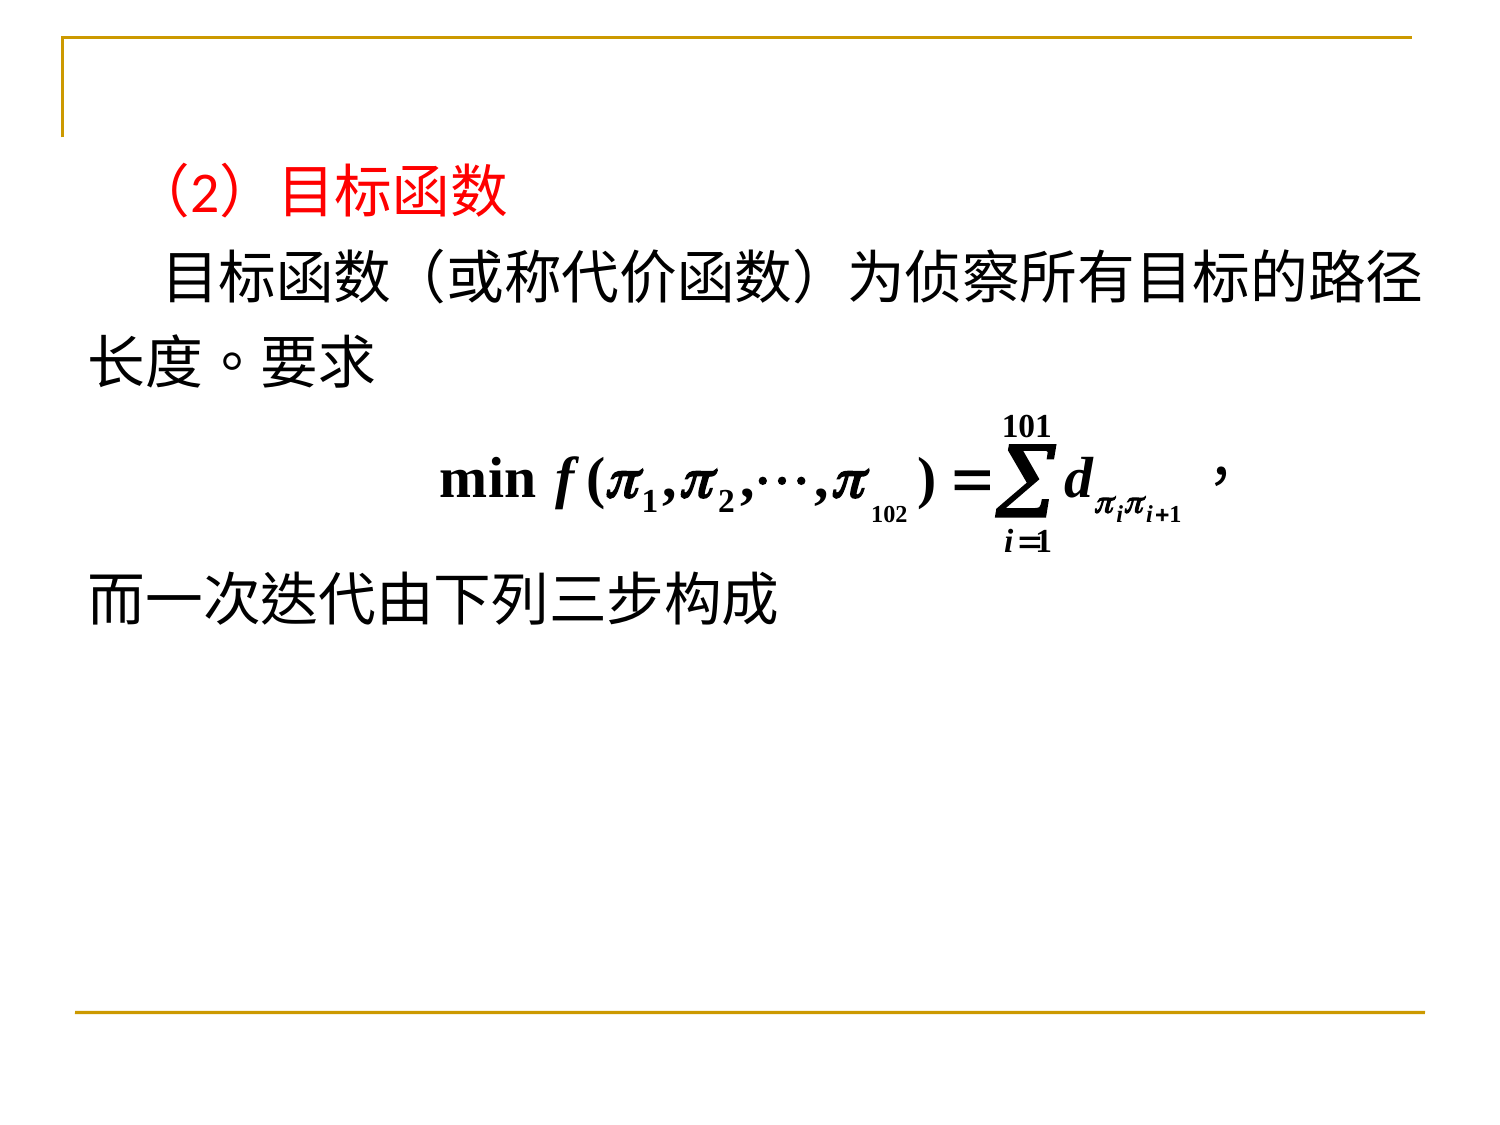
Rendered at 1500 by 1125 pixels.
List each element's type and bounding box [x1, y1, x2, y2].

text_box [87, 149, 1428, 676]
